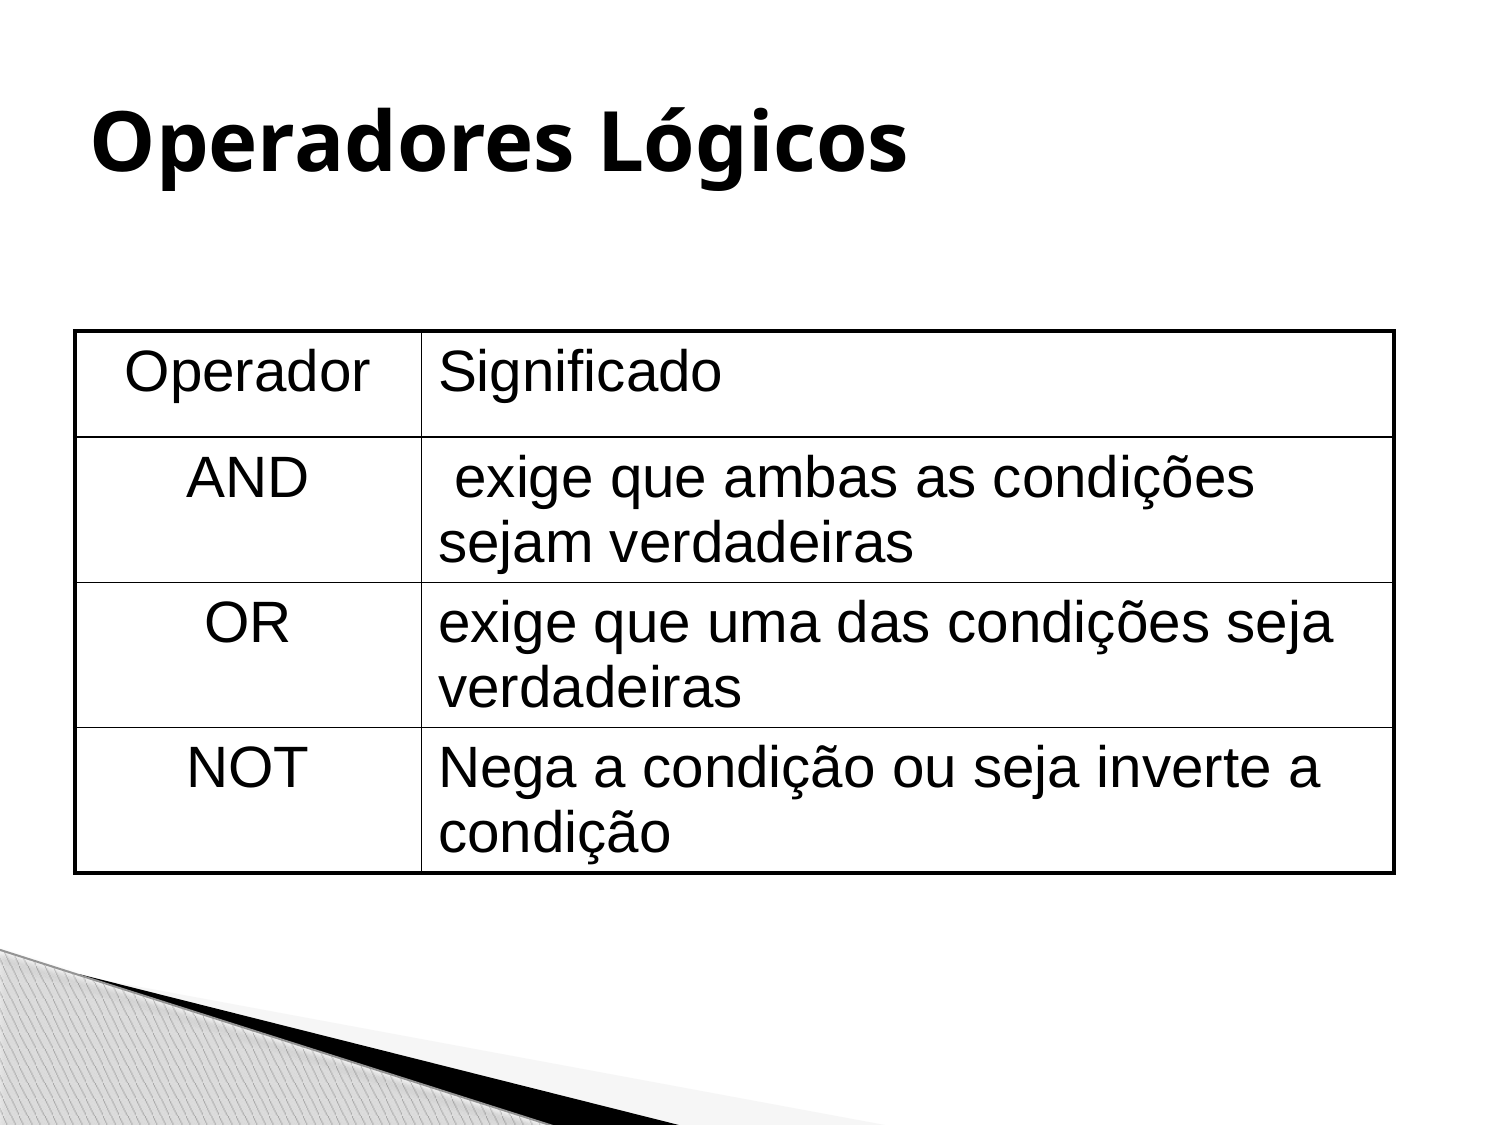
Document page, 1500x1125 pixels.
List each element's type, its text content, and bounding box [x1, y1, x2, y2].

table_header Significado [663, 333, 1392, 436]
table_cell exige que uma das condições seja verdadeiras [663, 583, 1392, 727]
list [0, 262, 663, 1005]
table_cell Nega a condição ou seja inverte a condição [663, 728, 1392, 871]
title Operadores Lógicos [75, 45, 1425, 233]
table_cell exige que ambas as condições sejam verdadeiras [663, 438, 1392, 582]
